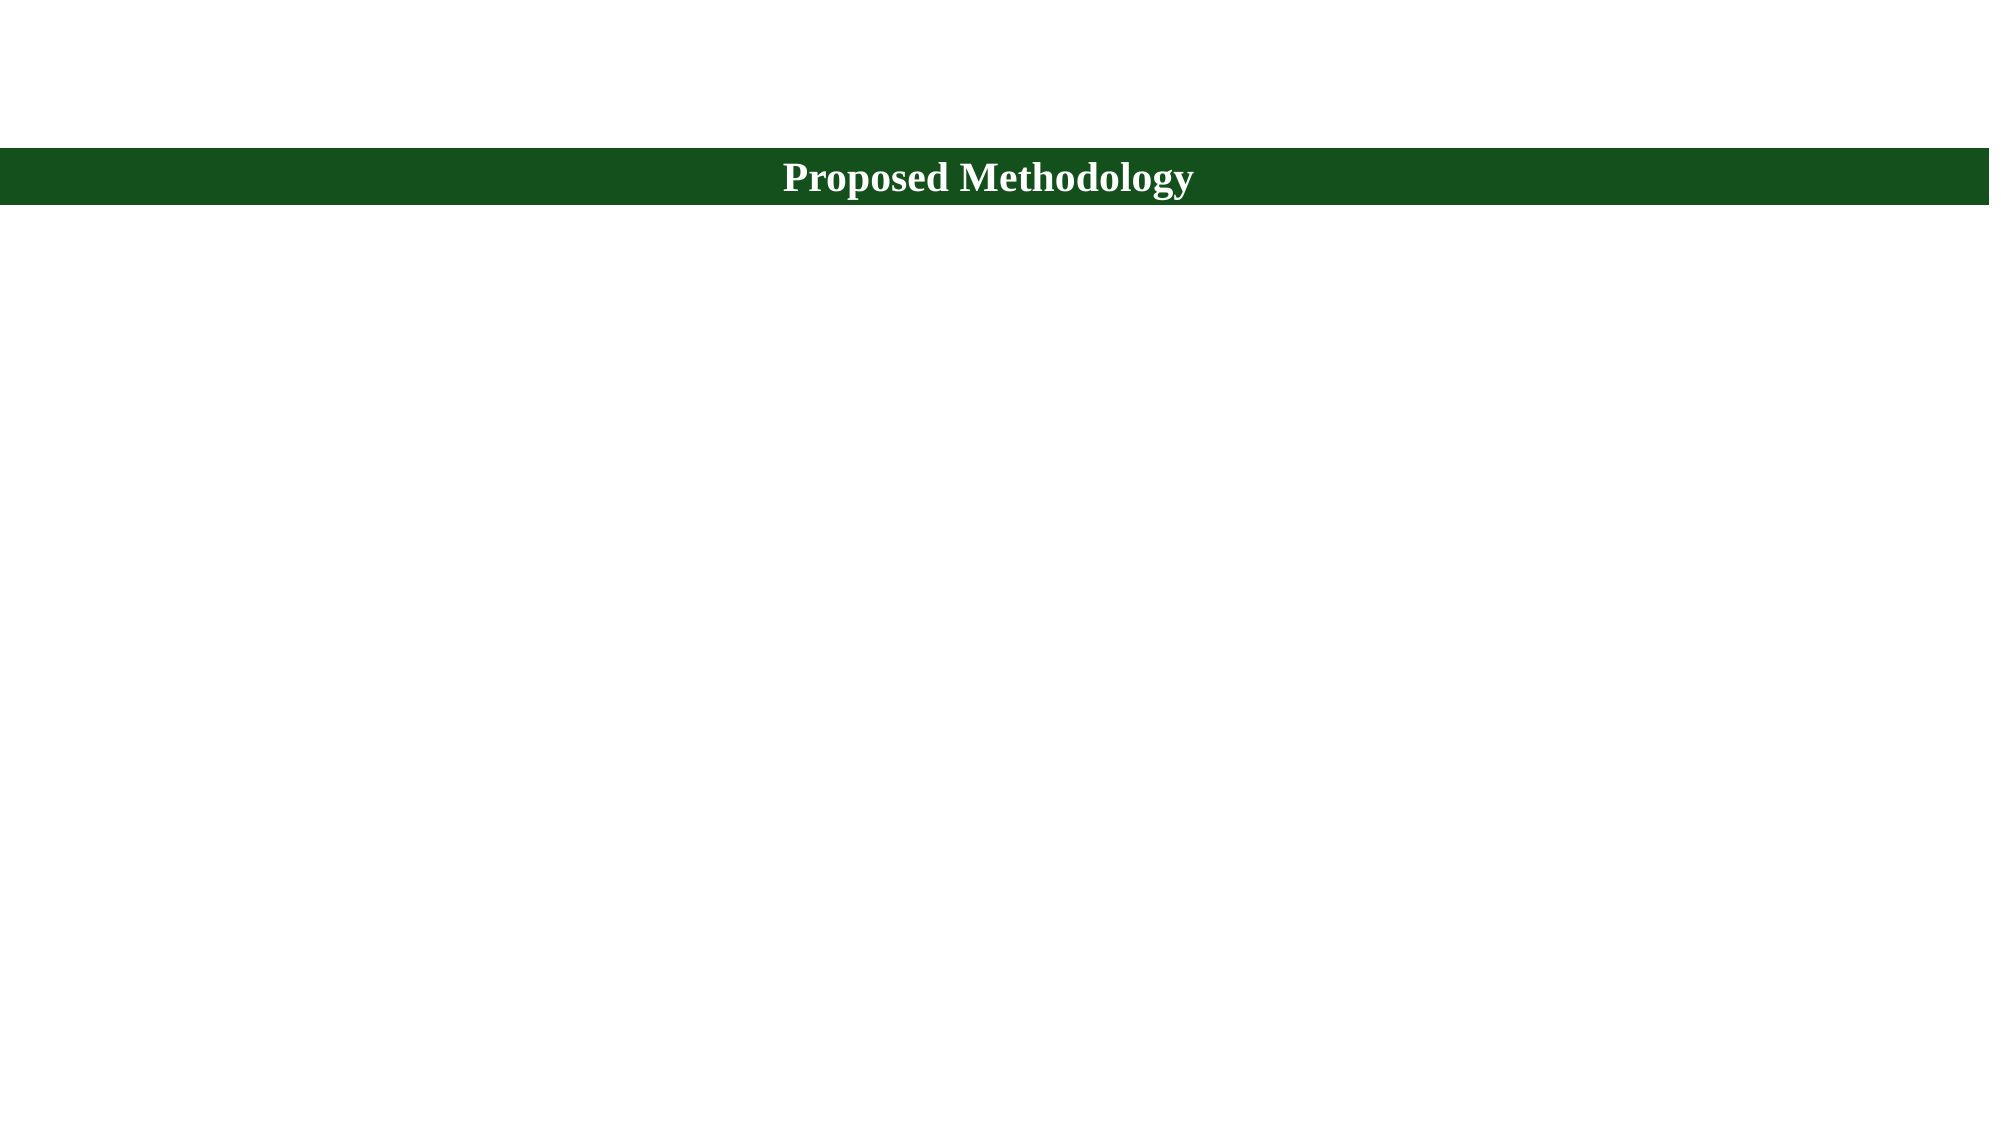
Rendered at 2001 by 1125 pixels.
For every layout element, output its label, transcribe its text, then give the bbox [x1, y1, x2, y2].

table_header Proposed Methodology [0, 148, 1989, 205]
